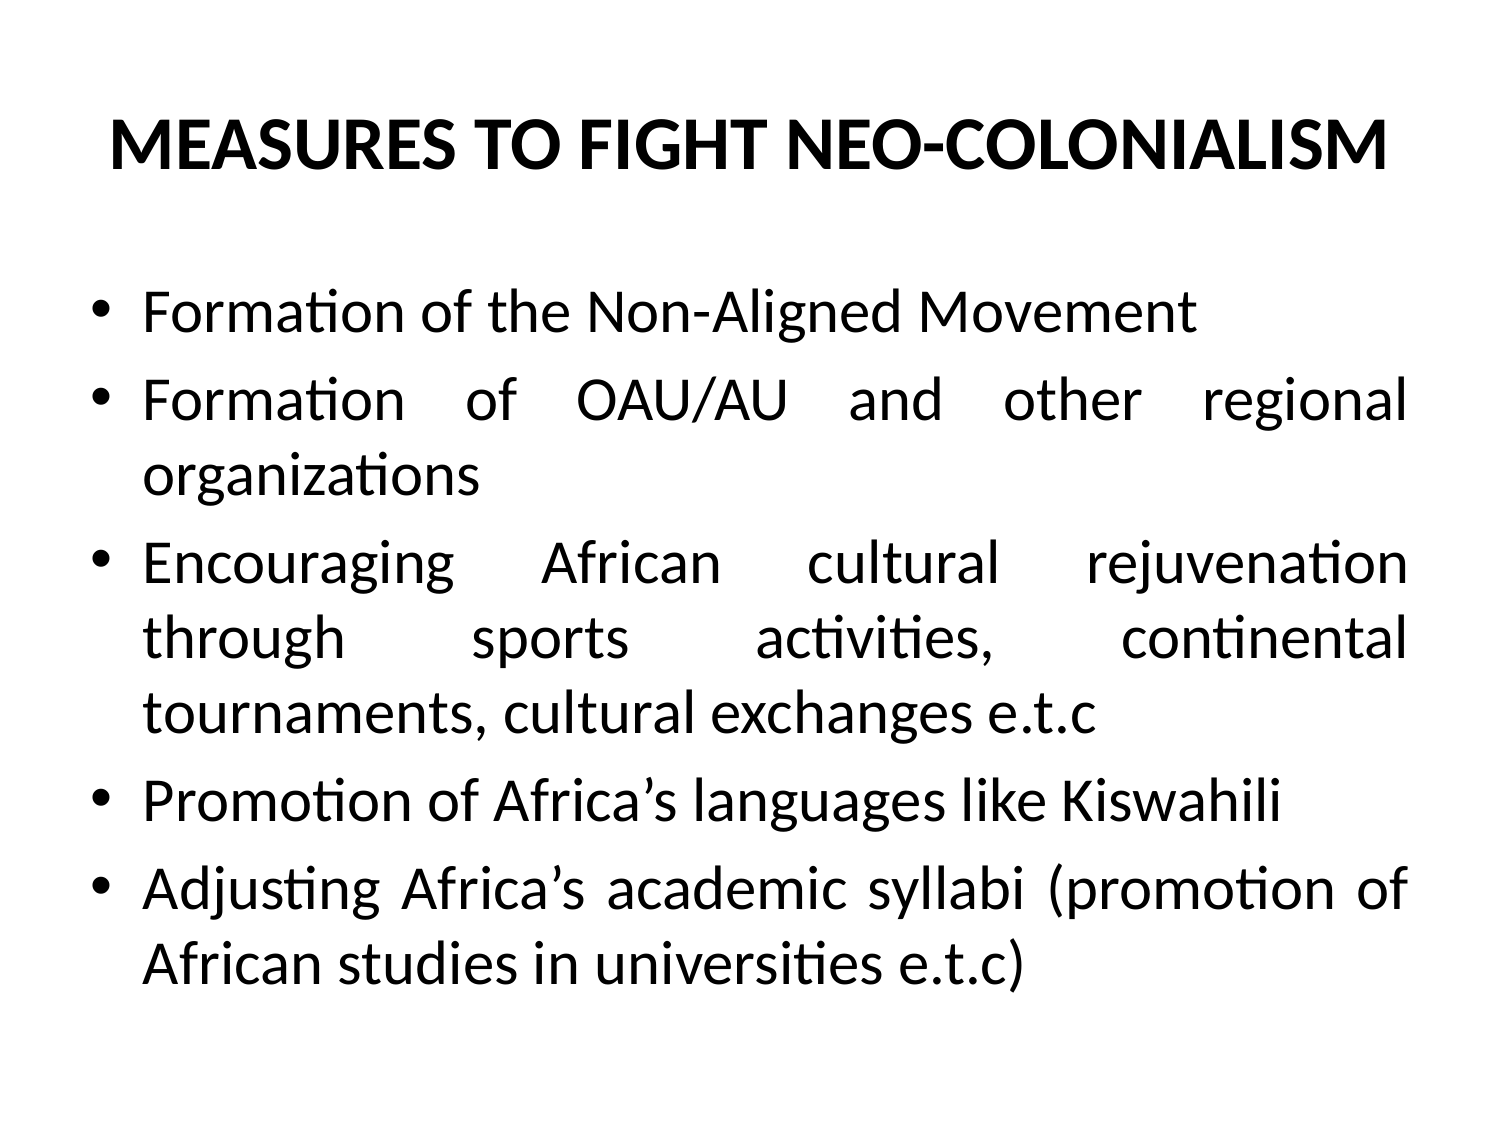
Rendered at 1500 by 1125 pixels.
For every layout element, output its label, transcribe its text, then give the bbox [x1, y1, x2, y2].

list Formation of the Non-Aligned Movement Formation of OAU/AU and other regional organizations Encouraging African cultural rejuvenation through sports activities, continental tournaments, cultural exchanges e.t.c Promotion of Africa’s languages like Kiswahili Adjusting Africa’s academic syllabi (promotion of African studies in universities e.t.c) [75, 262, 1425, 1005]
title MEASURES TO FIGHT NEO-COLONIALISM [75, 45, 1425, 233]
